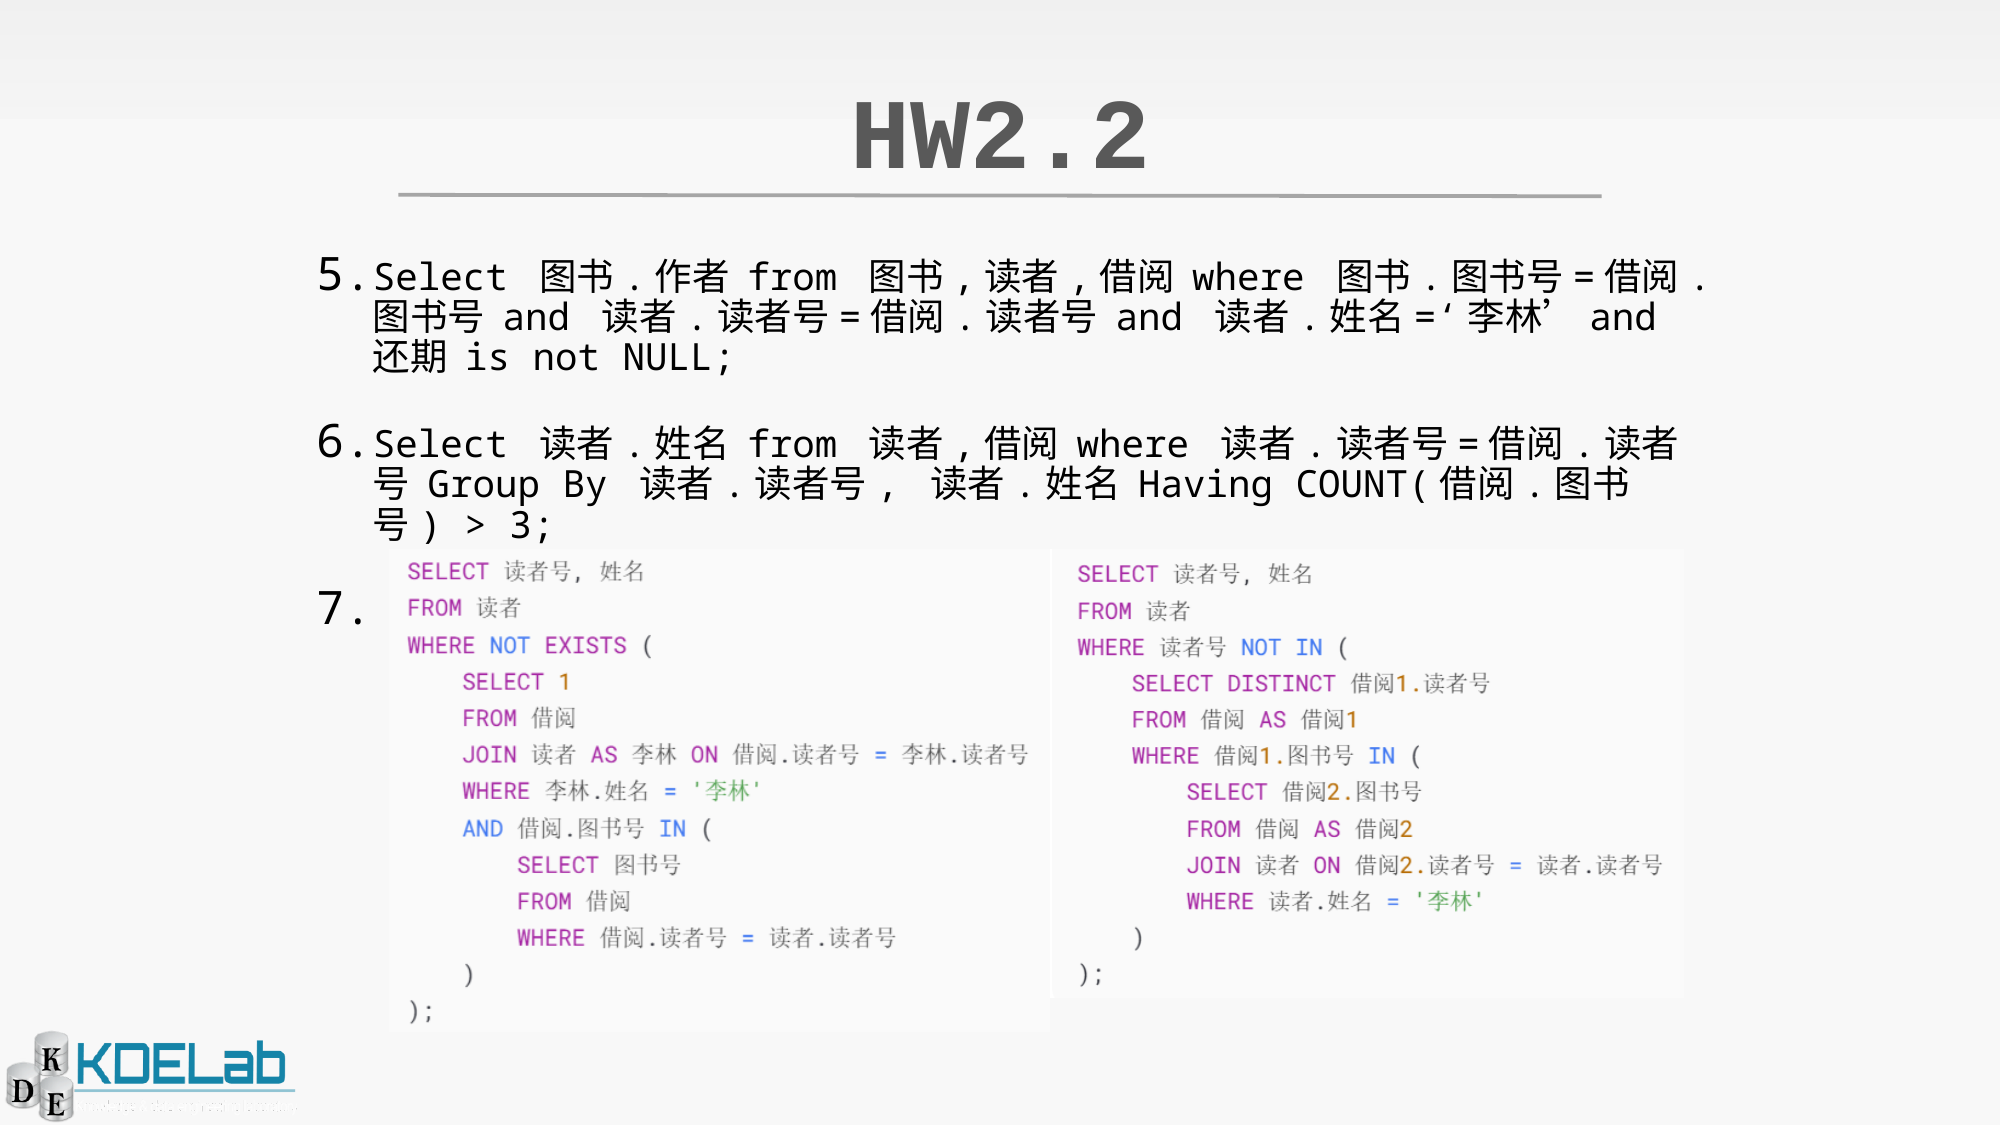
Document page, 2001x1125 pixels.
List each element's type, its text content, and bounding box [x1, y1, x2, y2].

title HW2.2 [301, 71, 1700, 201]
list Select 图书.作者 from 图书,读者,借阅 where 图书.图书号=借阅.图书号 and 读者.读者号=借阅.读者号 and 读者.姓名=‘李林’and 还期 is not NULL; Select 读者.姓名 from 读者,借阅 where 读者.读者号=借阅.读者号 Group By 读者.读者号, 读者.姓名 Having COUNT(借阅.图书号) > 3; [301, 250, 1699, 1028]
picture [389, 549, 1684, 1032]
picture [0, 1027, 300, 1125]
